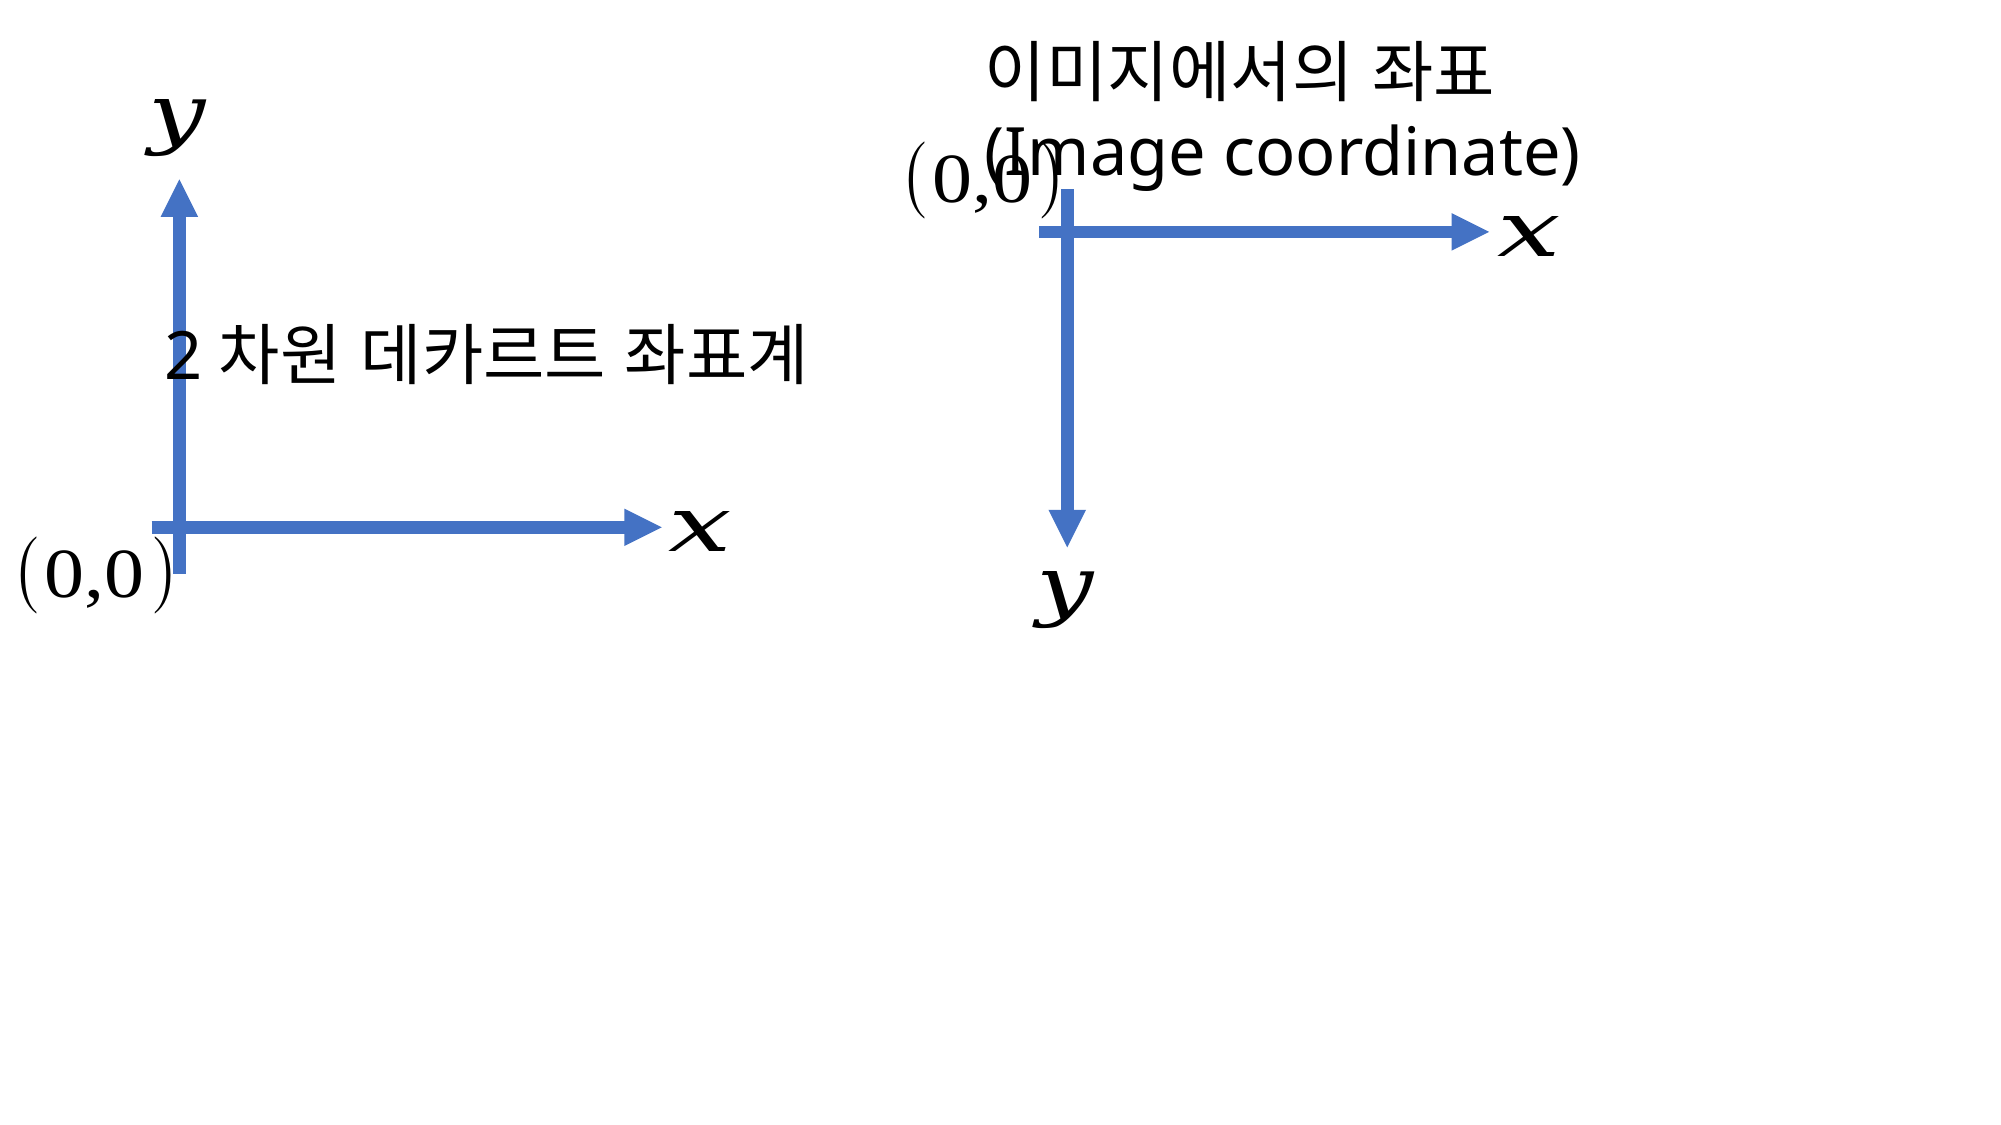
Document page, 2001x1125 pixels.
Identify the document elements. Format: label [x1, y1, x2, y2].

text_box [970, 21, 1597, 548]
text_box [150, 179, 825, 574]
